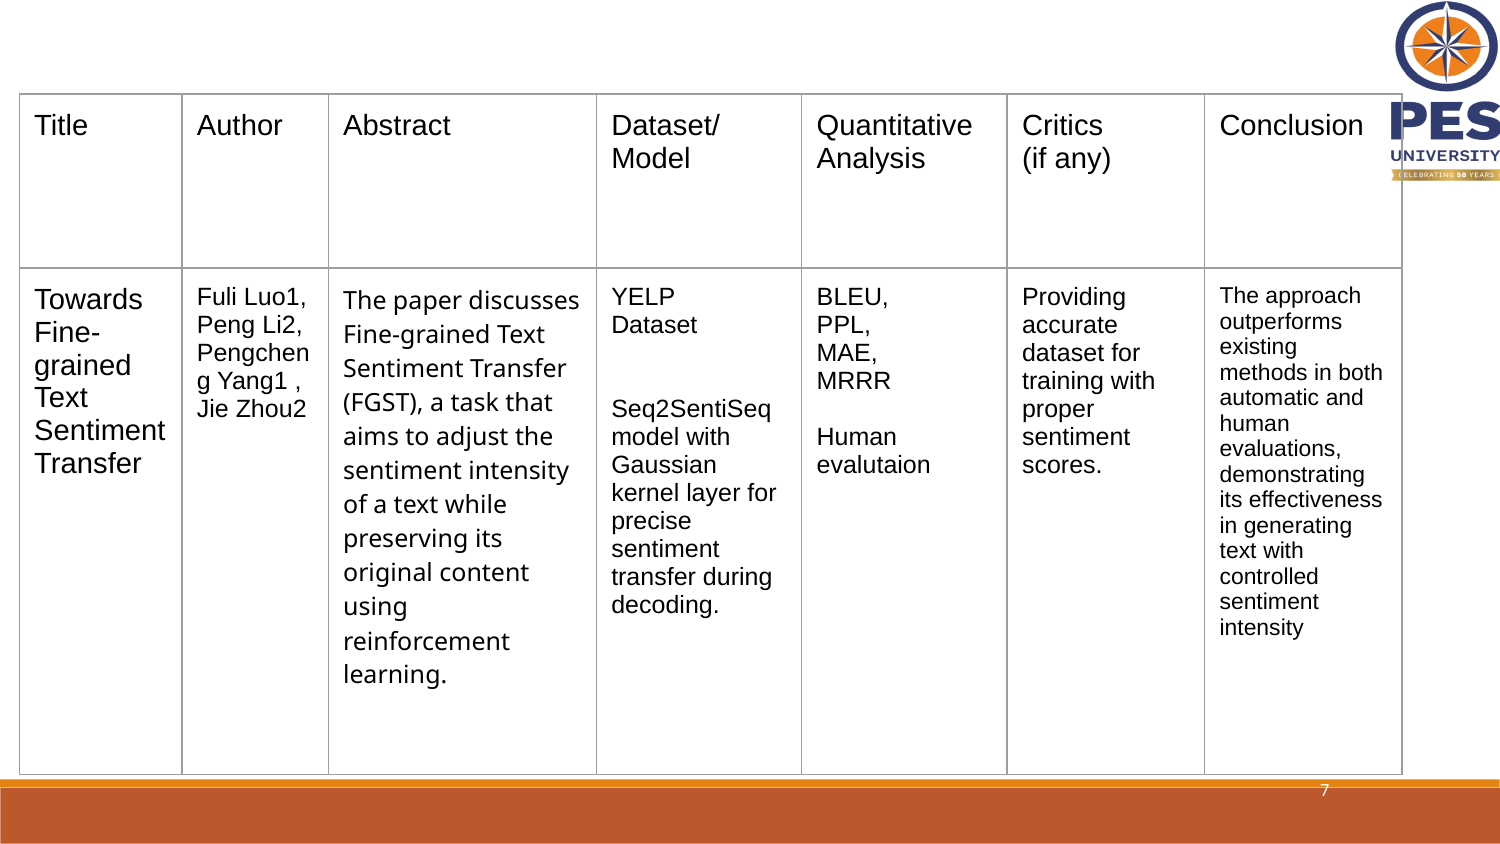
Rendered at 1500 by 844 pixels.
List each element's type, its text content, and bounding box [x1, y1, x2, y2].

table_cell YELP Dataset Seq2SentiSeq model with Gaussian kernel layer for precise sentiment transfer during decoding. [597, 269, 801, 774]
table_cell BLEU, PPL, MAE, MRRR Human evalutaion [802, 269, 1006, 774]
table_header Title [20, 95, 181, 267]
table_cell Providing accurate dataset for training with proper sentiment scores. [1008, 269, 1204, 774]
table_header Author [183, 95, 328, 267]
table_cell Fuli Luo1, Peng Li2, Pengcheng Yang1 , Jie Zhou2 [183, 269, 328, 774]
table_cell The approach outperforms existing methods in both automatic and human evaluations, demonstrating its effectiveness in generating text with controlled sentiment intensity [1205, 269, 1401, 774]
table_header Conclusion [1205, 95, 1401, 267]
slide_number ‹#› [1179, 775, 1341, 814]
table_cell The paper discusses Fine-grained Text Sentiment Transfer (FGST), a task that aims to adjust the sentiment intensity of a text while preserving its original content using reinforcement learning. [329, 269, 596, 774]
picture [1391, 1, 1500, 181]
table_header Critics (if any) [1008, 95, 1204, 267]
table_cell Towards Fine-grained Text Sentiment Transfer [20, 269, 181, 774]
table_header Abstract [329, 95, 596, 267]
table_header Quantitative Analysis [802, 95, 1006, 267]
table_header Dataset/ Model [597, 95, 801, 267]
